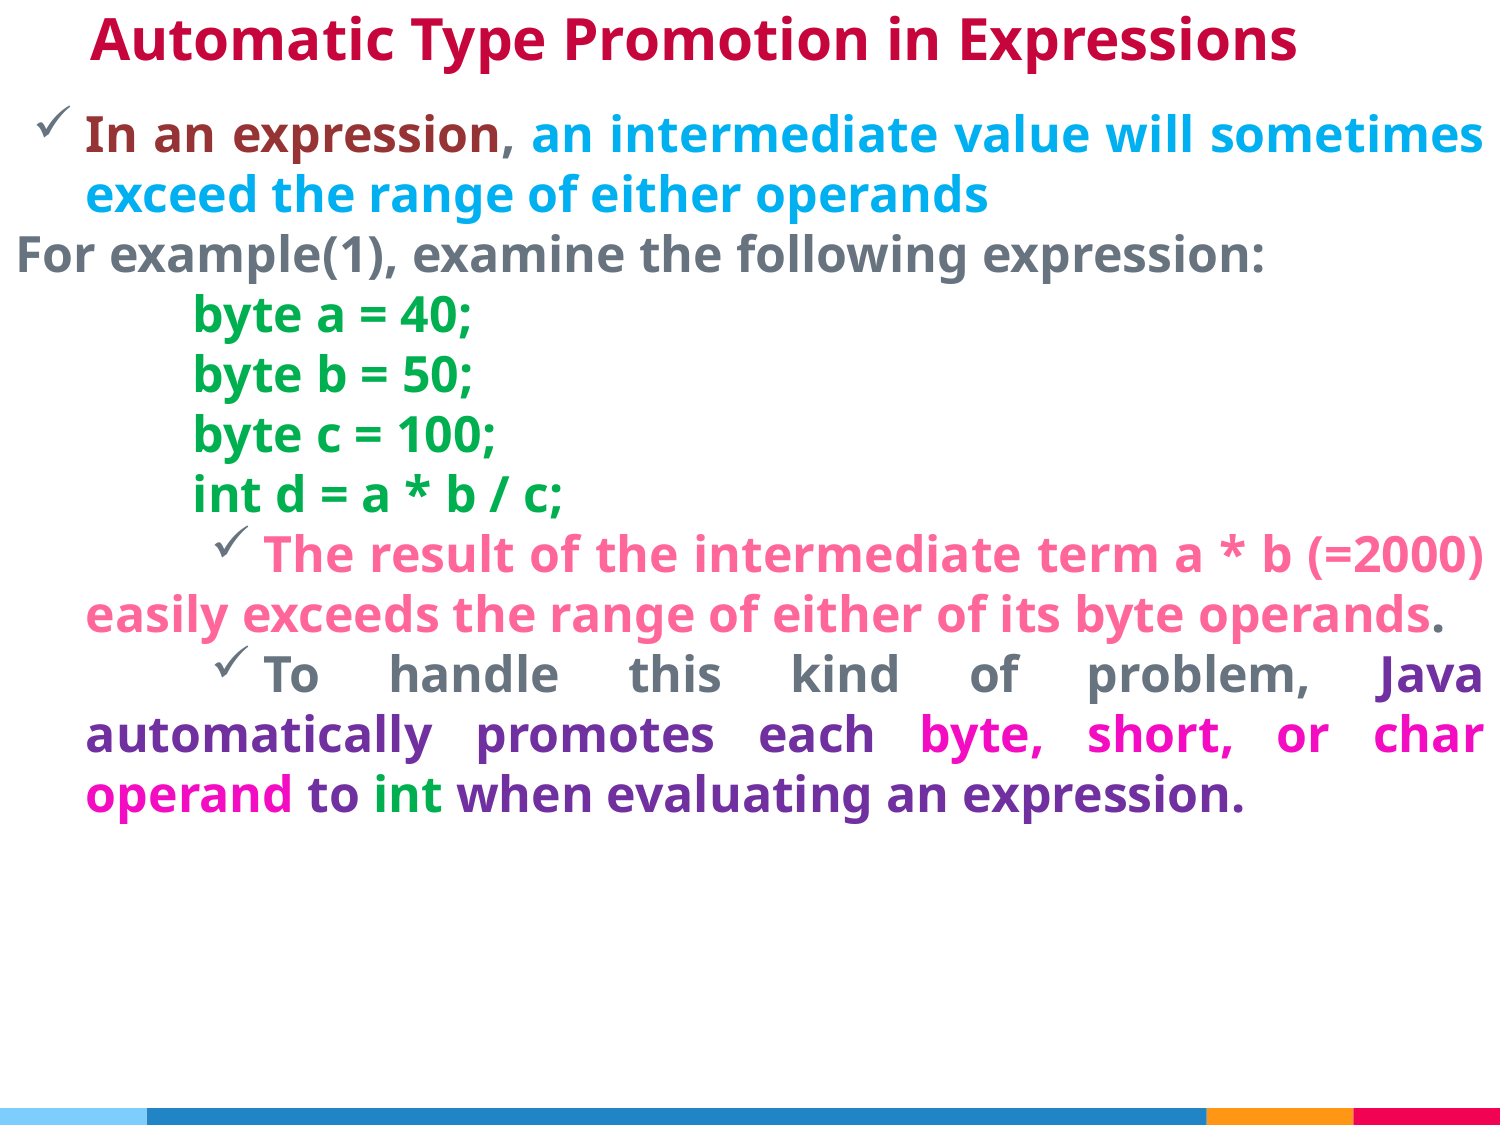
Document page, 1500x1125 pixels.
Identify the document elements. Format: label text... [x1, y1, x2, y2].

list In an expression, an intermediate value will sometimes exceed the range of either operands For example(1), examine the following expression: byte a = 40; byte b = 50; byte c = 100; int d = a * b / c; The result of the intermediate term a * b (=2000) easily exceeds the range of either of its byte operands. To handle this kind of problem, Java automatically promotes each byte, short, or char operand to int when evaluating an expression. [0, 87, 1500, 1075]
title Automatic Type Promotion in Expressions [75, 10, 1463, 87]
text_box [162, 50, 1463, 87]
